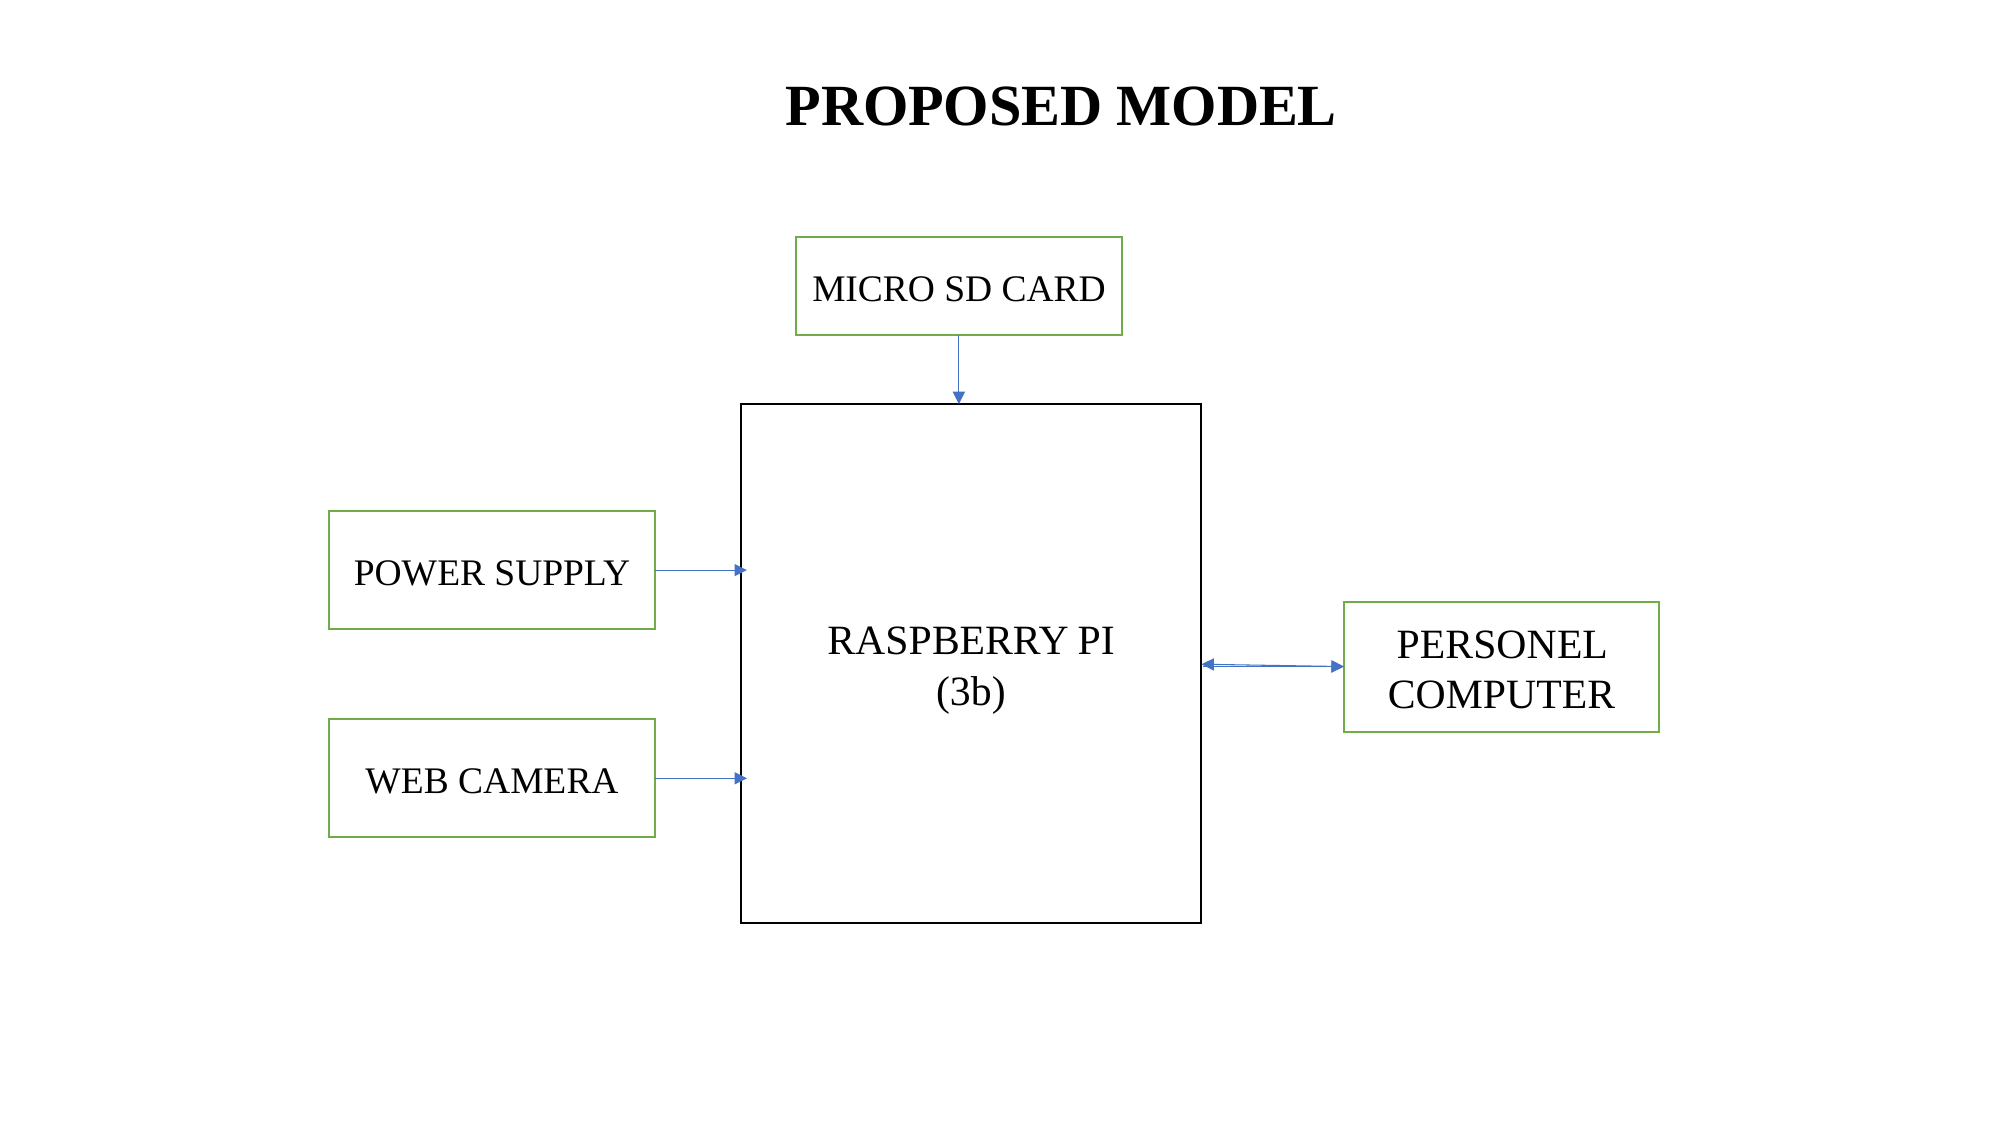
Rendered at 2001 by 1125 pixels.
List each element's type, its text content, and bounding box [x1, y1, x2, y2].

text_box MICRO SD CARD [795, 236, 1123, 336]
text_box PERSONEL COMPUTER [1343, 601, 1660, 733]
title PROPOSED MODEL [143, 16, 1863, 196]
text_box POWER SUPPLY [328, 510, 656, 630]
text_box RASPBERRY PI (3b) [740, 403, 1202, 924]
text_box WEB CAMERA [328, 718, 656, 838]
